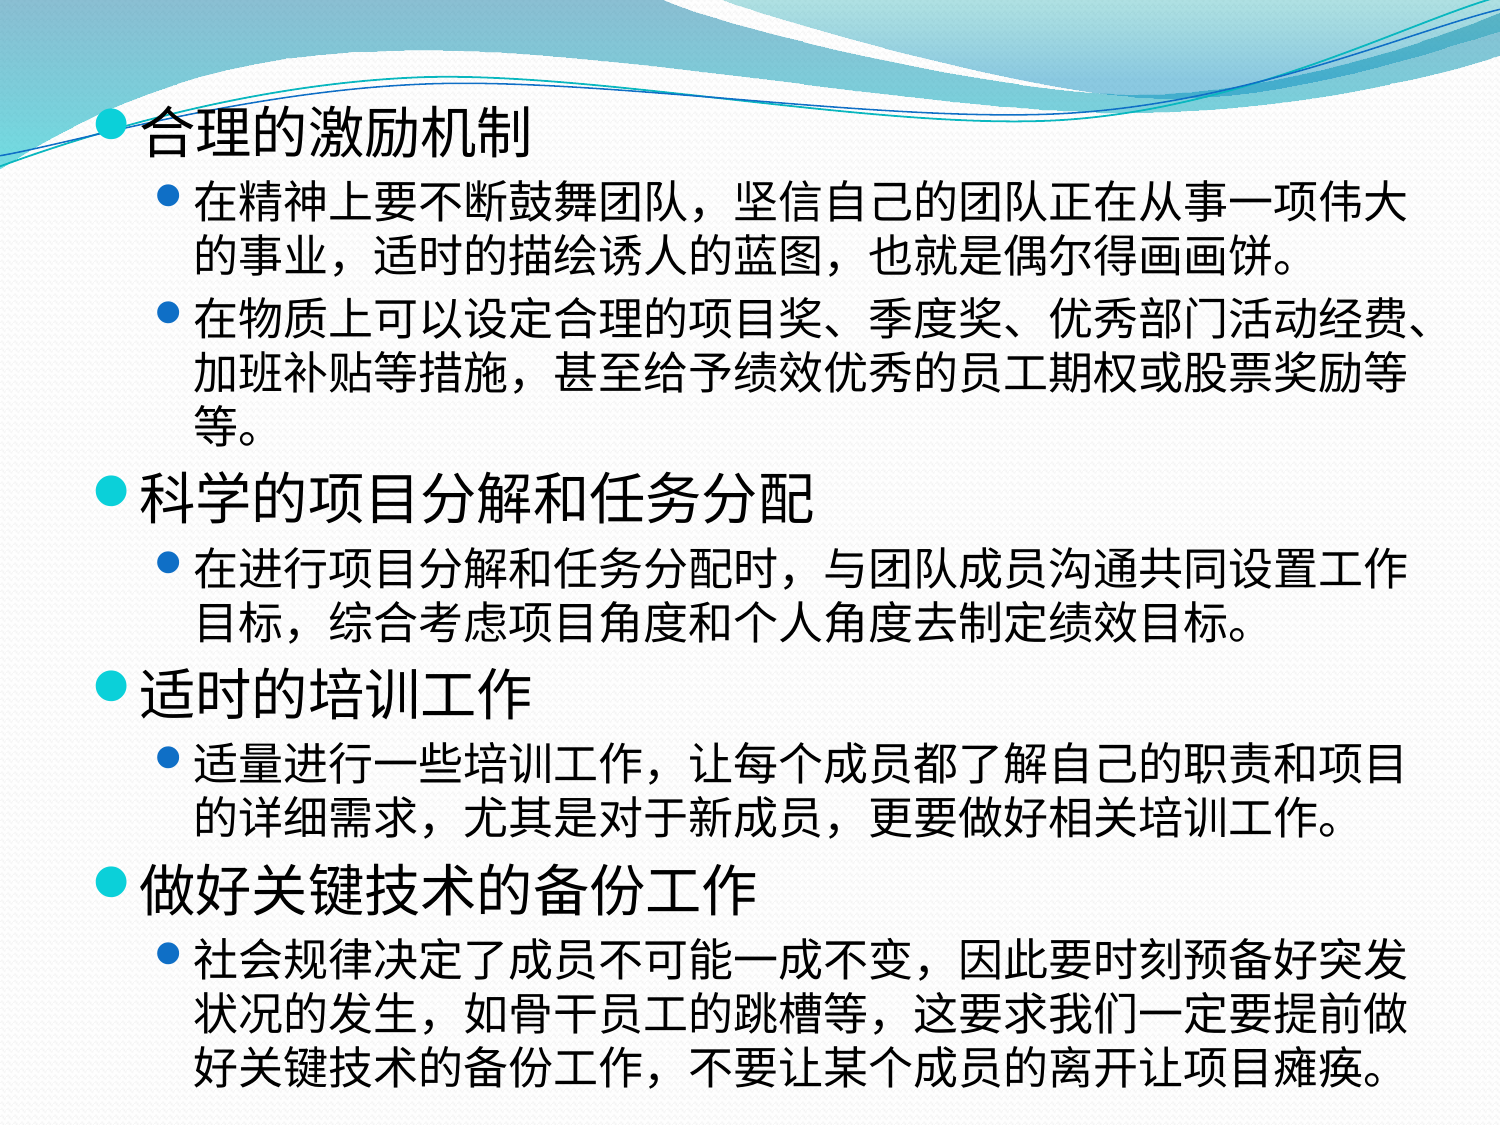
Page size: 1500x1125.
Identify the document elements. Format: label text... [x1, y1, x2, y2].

list 合理的激励机制 在精神上要不断鼓舞团队，坚信自己的团队正在从事一项伟大的事业，适时的描绘诱人的蓝图，也就是偶尔得画画饼。 在物质上可以设定合理的项目奖、季度奖、优秀部门活动经费、加班补贴等措施，甚至给予绩效优秀的员工期权或股票奖励等等。 科学的项目分解和任务分配 在进行项目分解和任务分配时，与团队成员沟通共同设置工作目标，综合考虑项目角度和个人角度去制定绩效目标。 适时的培训工作 适量进行一些培训工作，让每个成员都了解自己的职责和项目的详细需求，尤其是对于新成员，更要做好相关培训工作。 做好关键技术的备份工作 社会规律决定了成员不可能一成不变，因此要时刻预备好突发状况的发生，如骨干员工的跳槽等，这要求我们一定要提前做好关键技术的备份工作，不要让某个成员的离开让项目瘫痪。 [76, 90, 1427, 1102]
